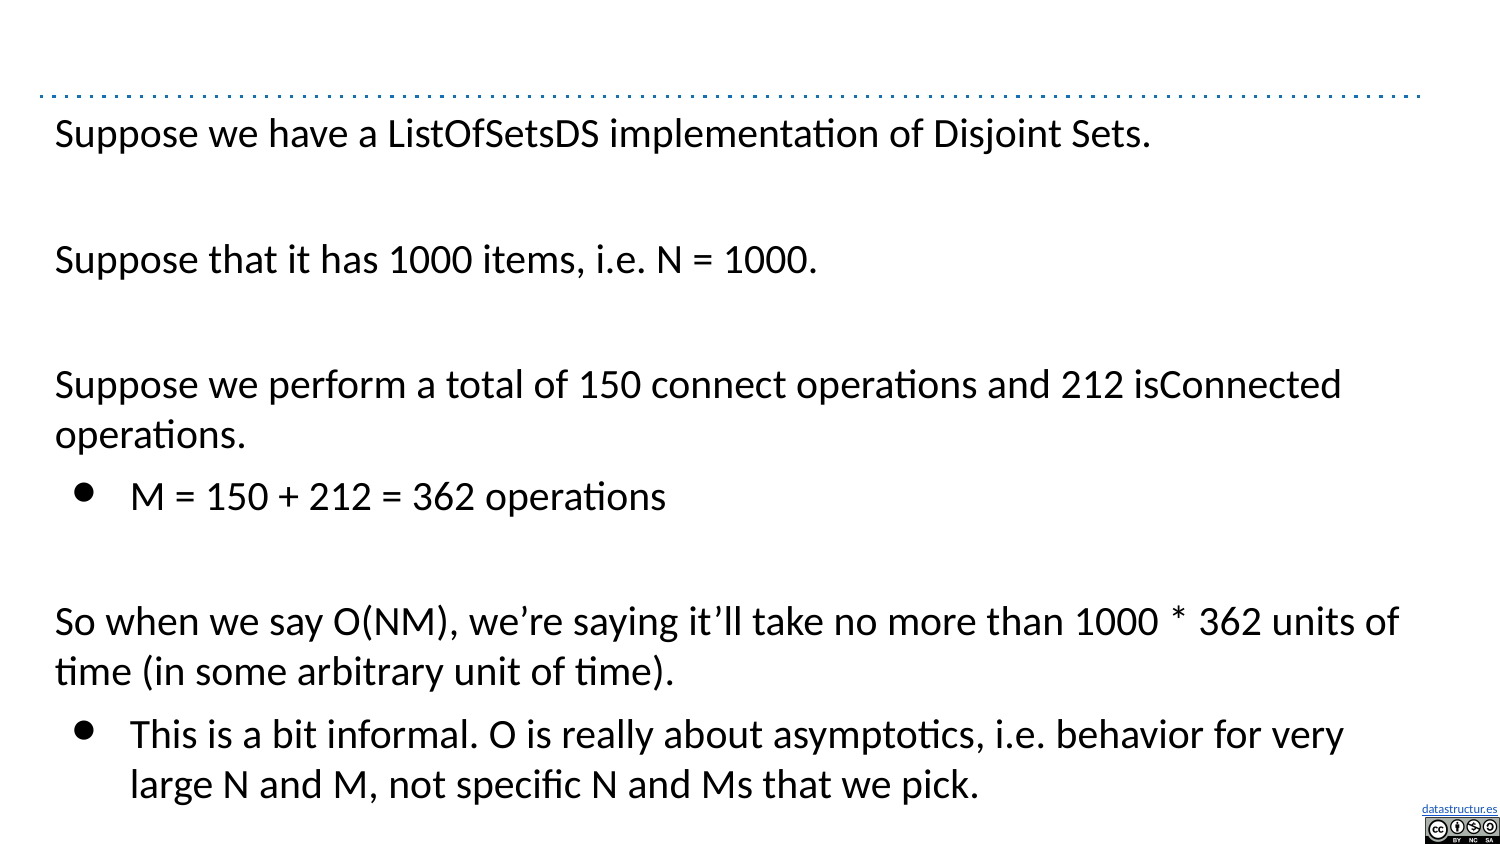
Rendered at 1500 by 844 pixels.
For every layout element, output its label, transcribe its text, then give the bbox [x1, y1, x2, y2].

picture [1425, 817, 1500, 844]
list Suppose we have a ListOfSetsDS implementation of Disjoint Sets. Suppose that it has 1000 items, i.e. N = 1000. Suppose we perform a total of 150 connect operations and 212 isConnected operations. M = 150 + 212 = 362 operations So when we say O(NM), we’re saying it’ll take no more than 1000 * 362 units of time (in some arbitrary unit of time). This is a bit informal. O is really about asymptotics, i.e. behavior for very large N and M, not specific N and Ms that we pick. [39, 91, 1425, 773]
